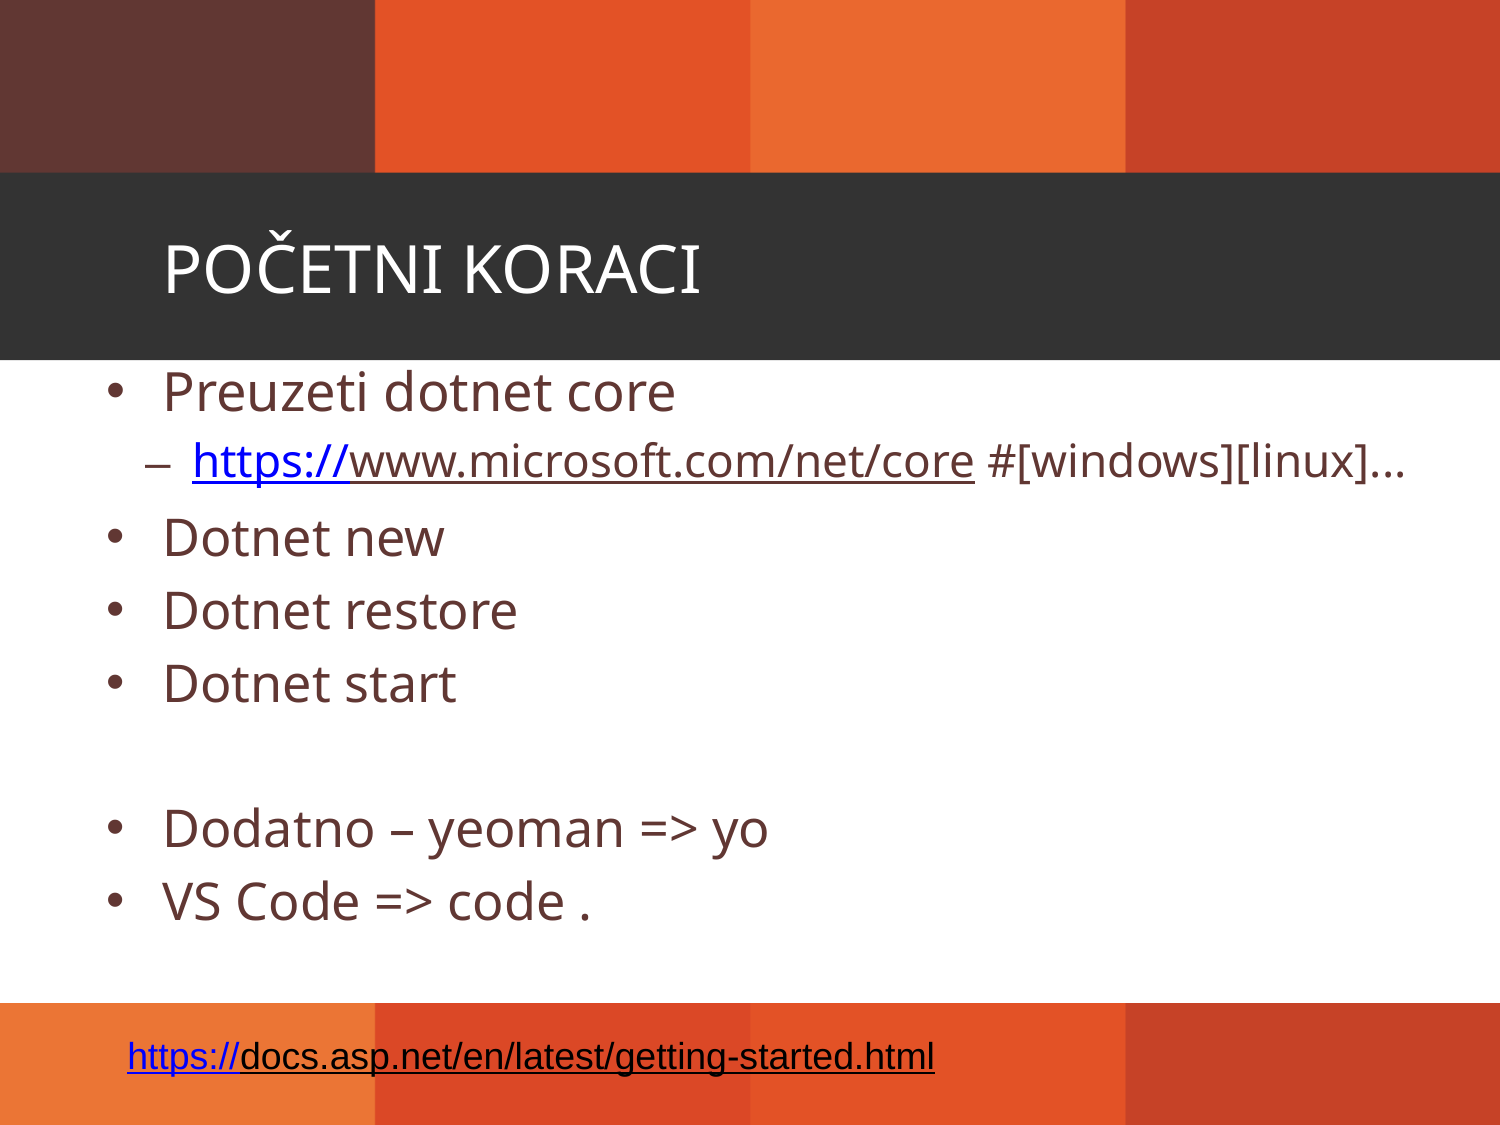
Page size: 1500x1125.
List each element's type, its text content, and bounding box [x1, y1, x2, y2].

picture [0, 0, 1500, 172]
list Preuzeti dotnet core https://www.microsoft.com/net/core #[windows][linux]... Dotnet new Dotnet restore Dotnet start Dodatno – yeoman => yo VS Code => code . [0, 361, 1500, 1003]
picture [0, 1003, 1500, 1125]
title Početni koraci [0, 172, 1500, 361]
text_box https://docs.asp.net/en/latest/getting-started.html [112, 1024, 987, 1085]
